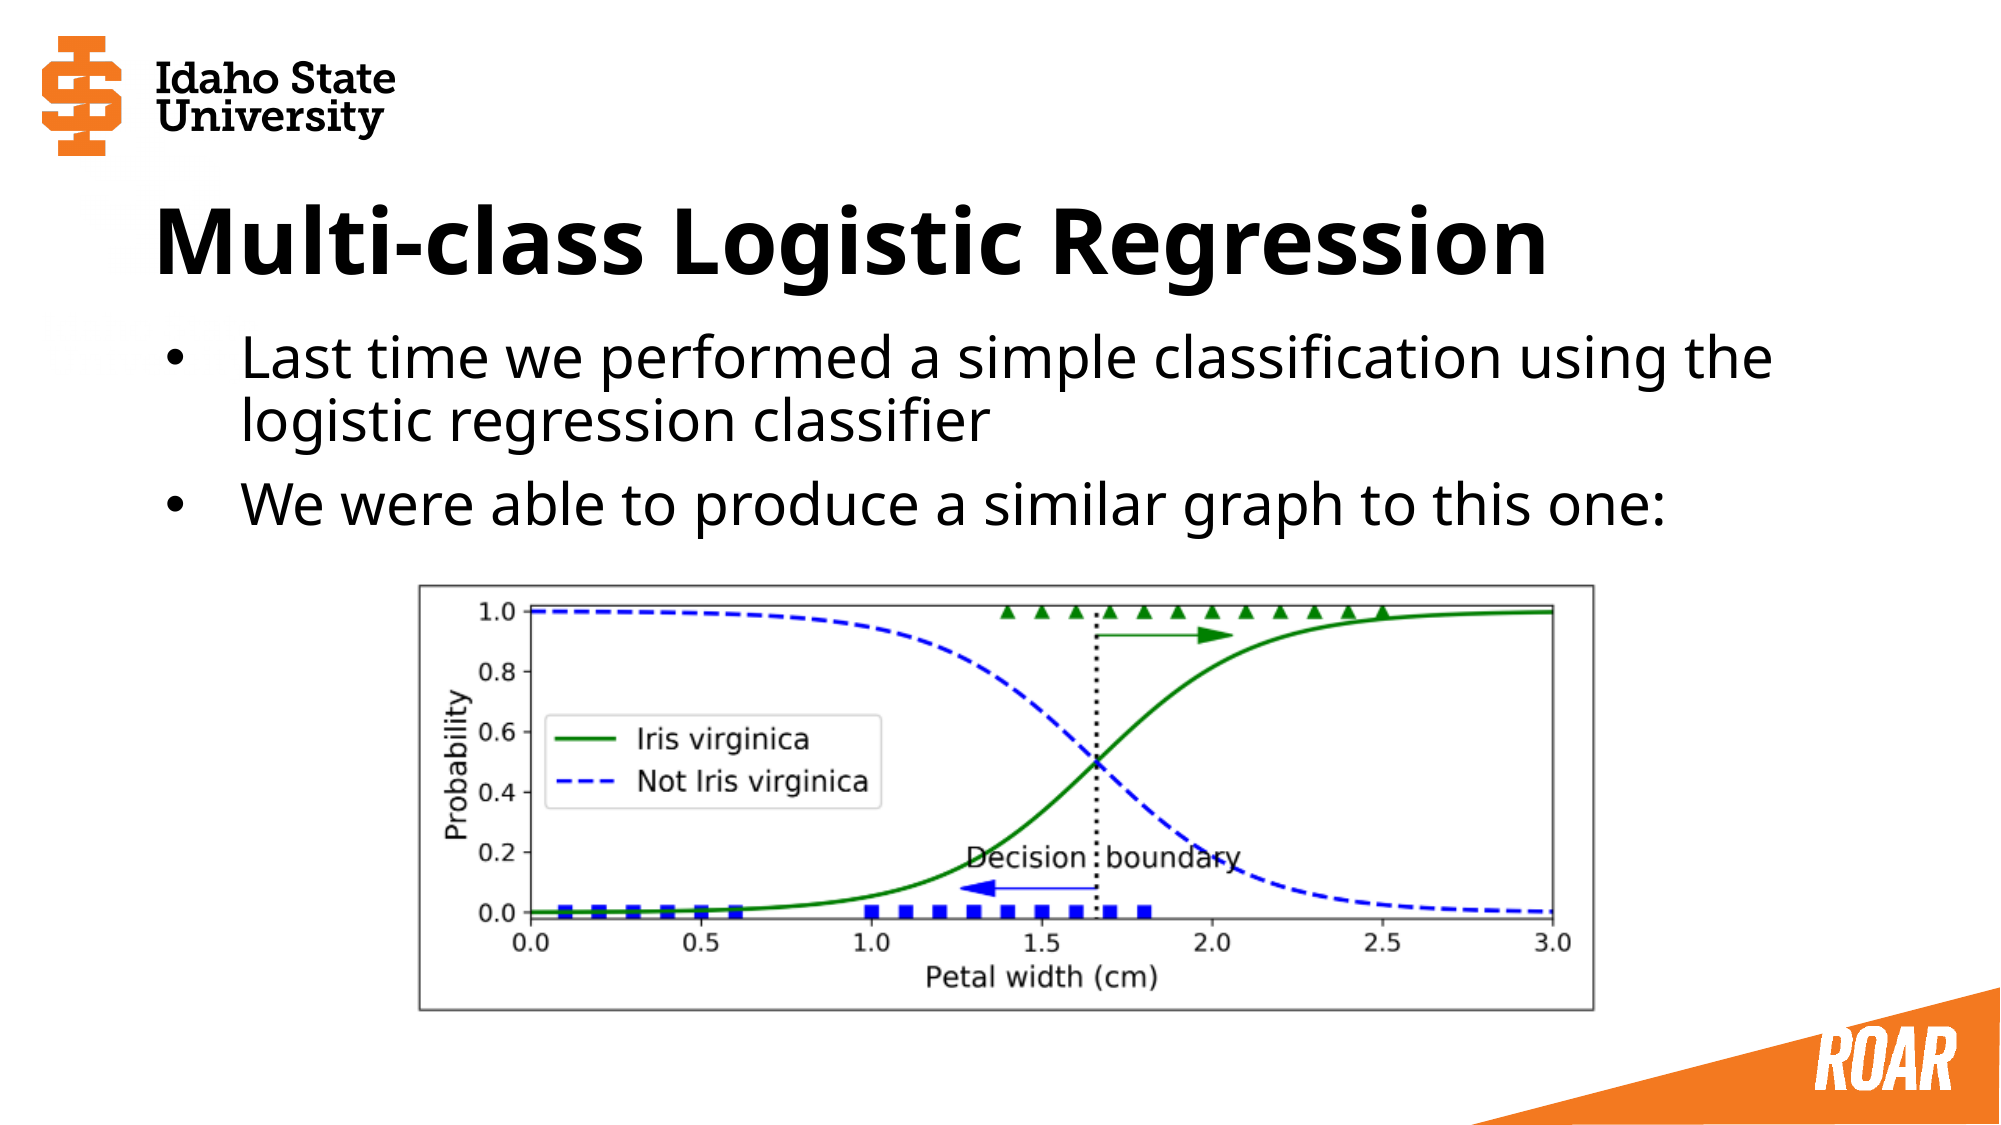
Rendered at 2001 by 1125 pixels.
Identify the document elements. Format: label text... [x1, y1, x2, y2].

list Last time we performed a simple classification using the logistic regression classifier We were able to produce a similar graph to this one: [137, 320, 1875, 988]
picture [26, 36, 395, 408]
title Multi-class Logistic Regression [137, 187, 1863, 300]
picture [1807, 1022, 1964, 1094]
picture [399, 574, 1613, 1021]
